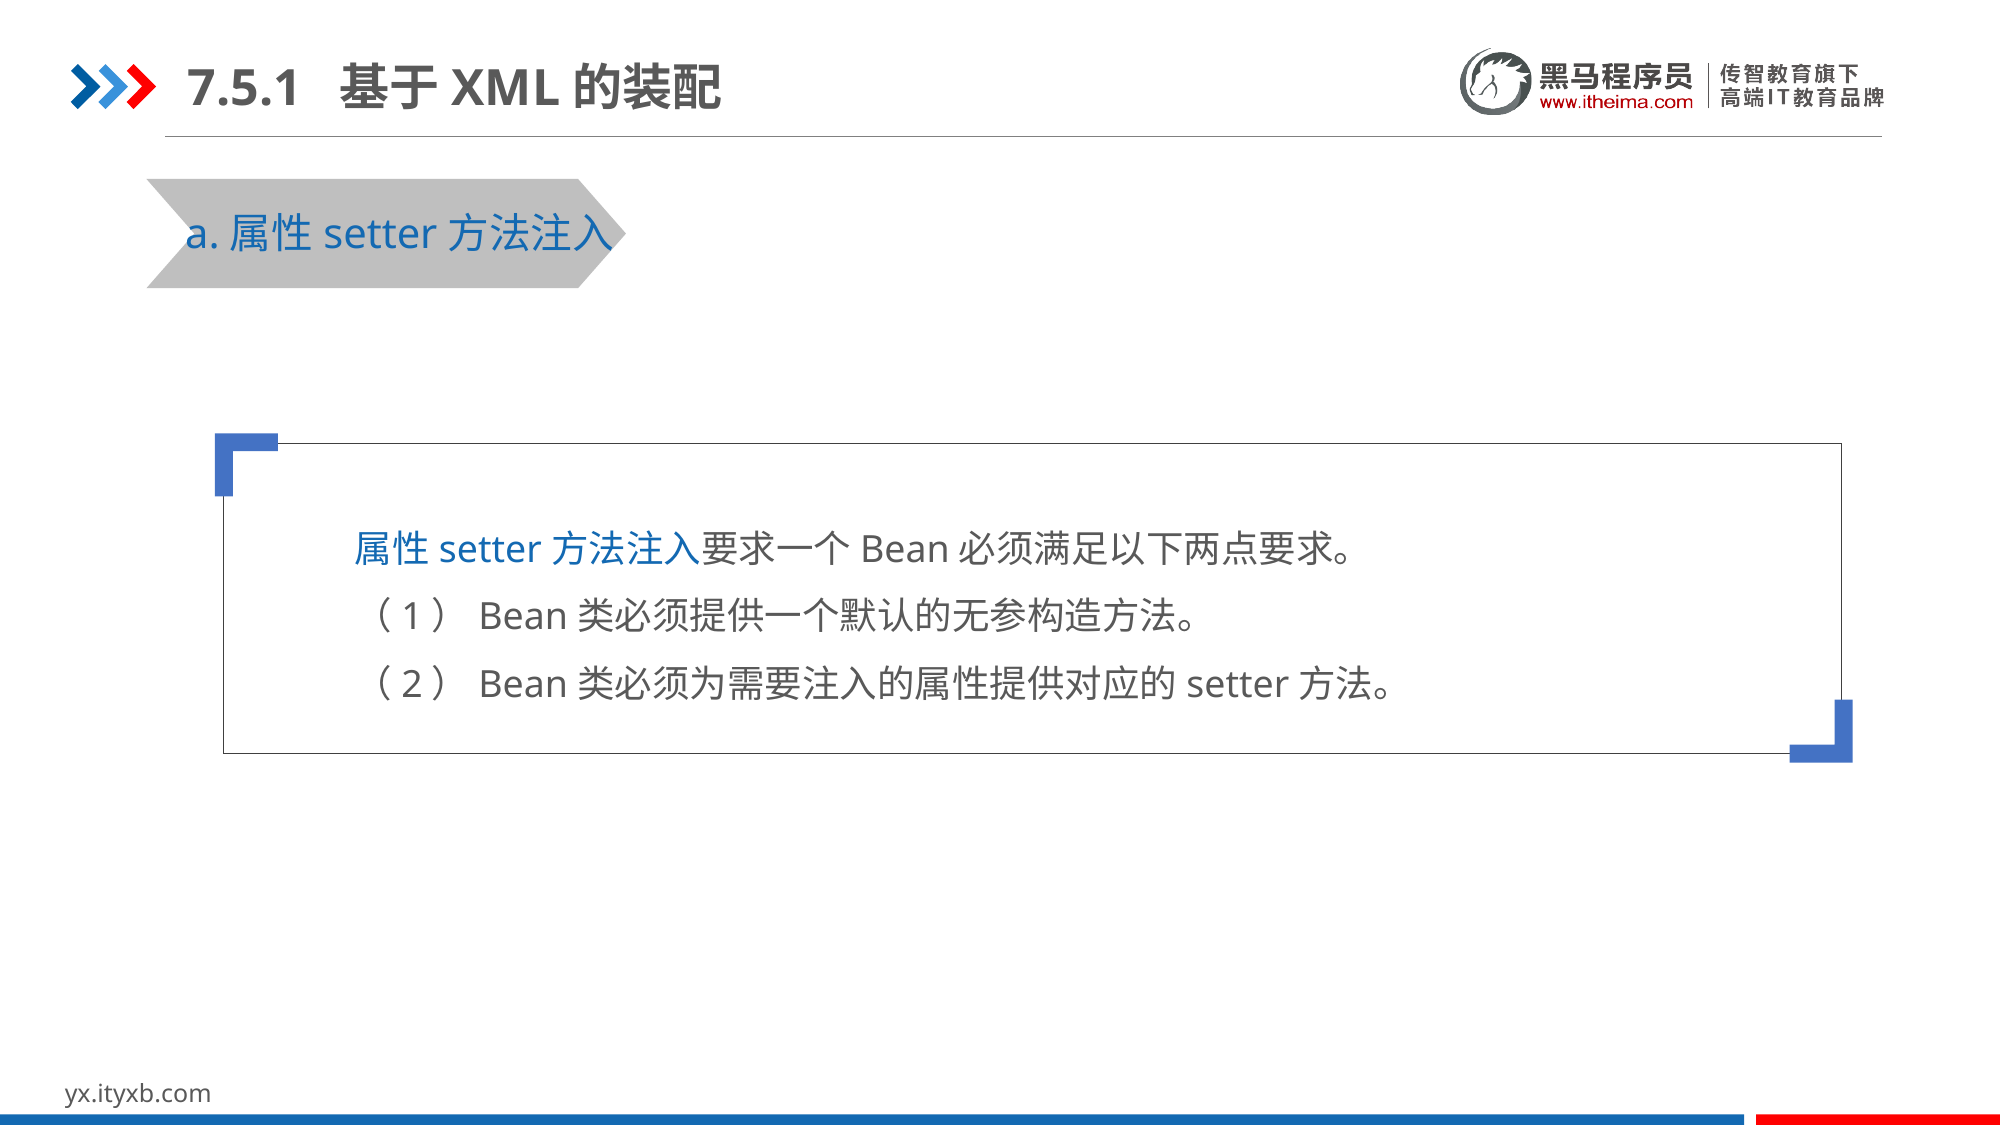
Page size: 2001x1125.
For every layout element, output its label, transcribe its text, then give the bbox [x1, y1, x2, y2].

text_box 7.5.1 基于XML的装配 [187, 43, 837, 127]
text_box [146, 178, 596, 206]
text_box a.属性setter方法注入 [170, 199, 639, 265]
picture [1460, 48, 1887, 115]
text_box [1789, 699, 1854, 764]
text_box [222, 442, 1843, 755]
text_box [214, 432, 279, 497]
text_box [146, 261, 599, 289]
